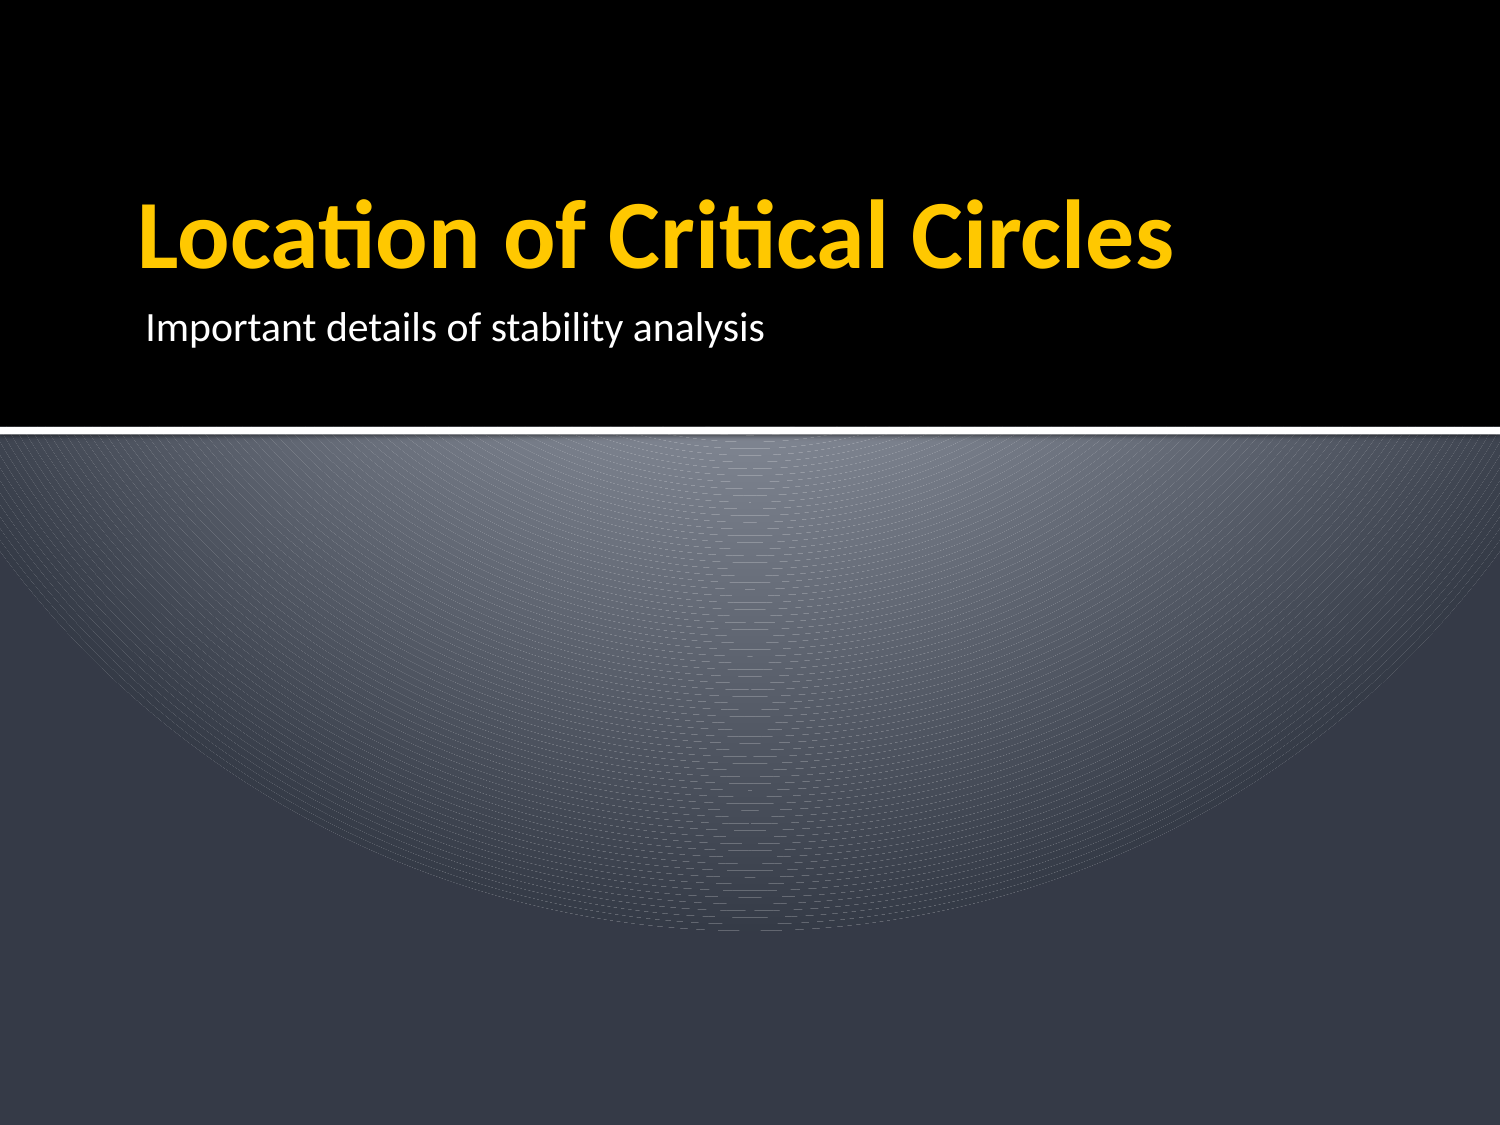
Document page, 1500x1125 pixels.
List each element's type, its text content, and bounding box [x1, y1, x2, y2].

title Location of Critical Circles [123, 19, 1438, 288]
list Important details of stability analysis [121, 299, 1438, 413]
